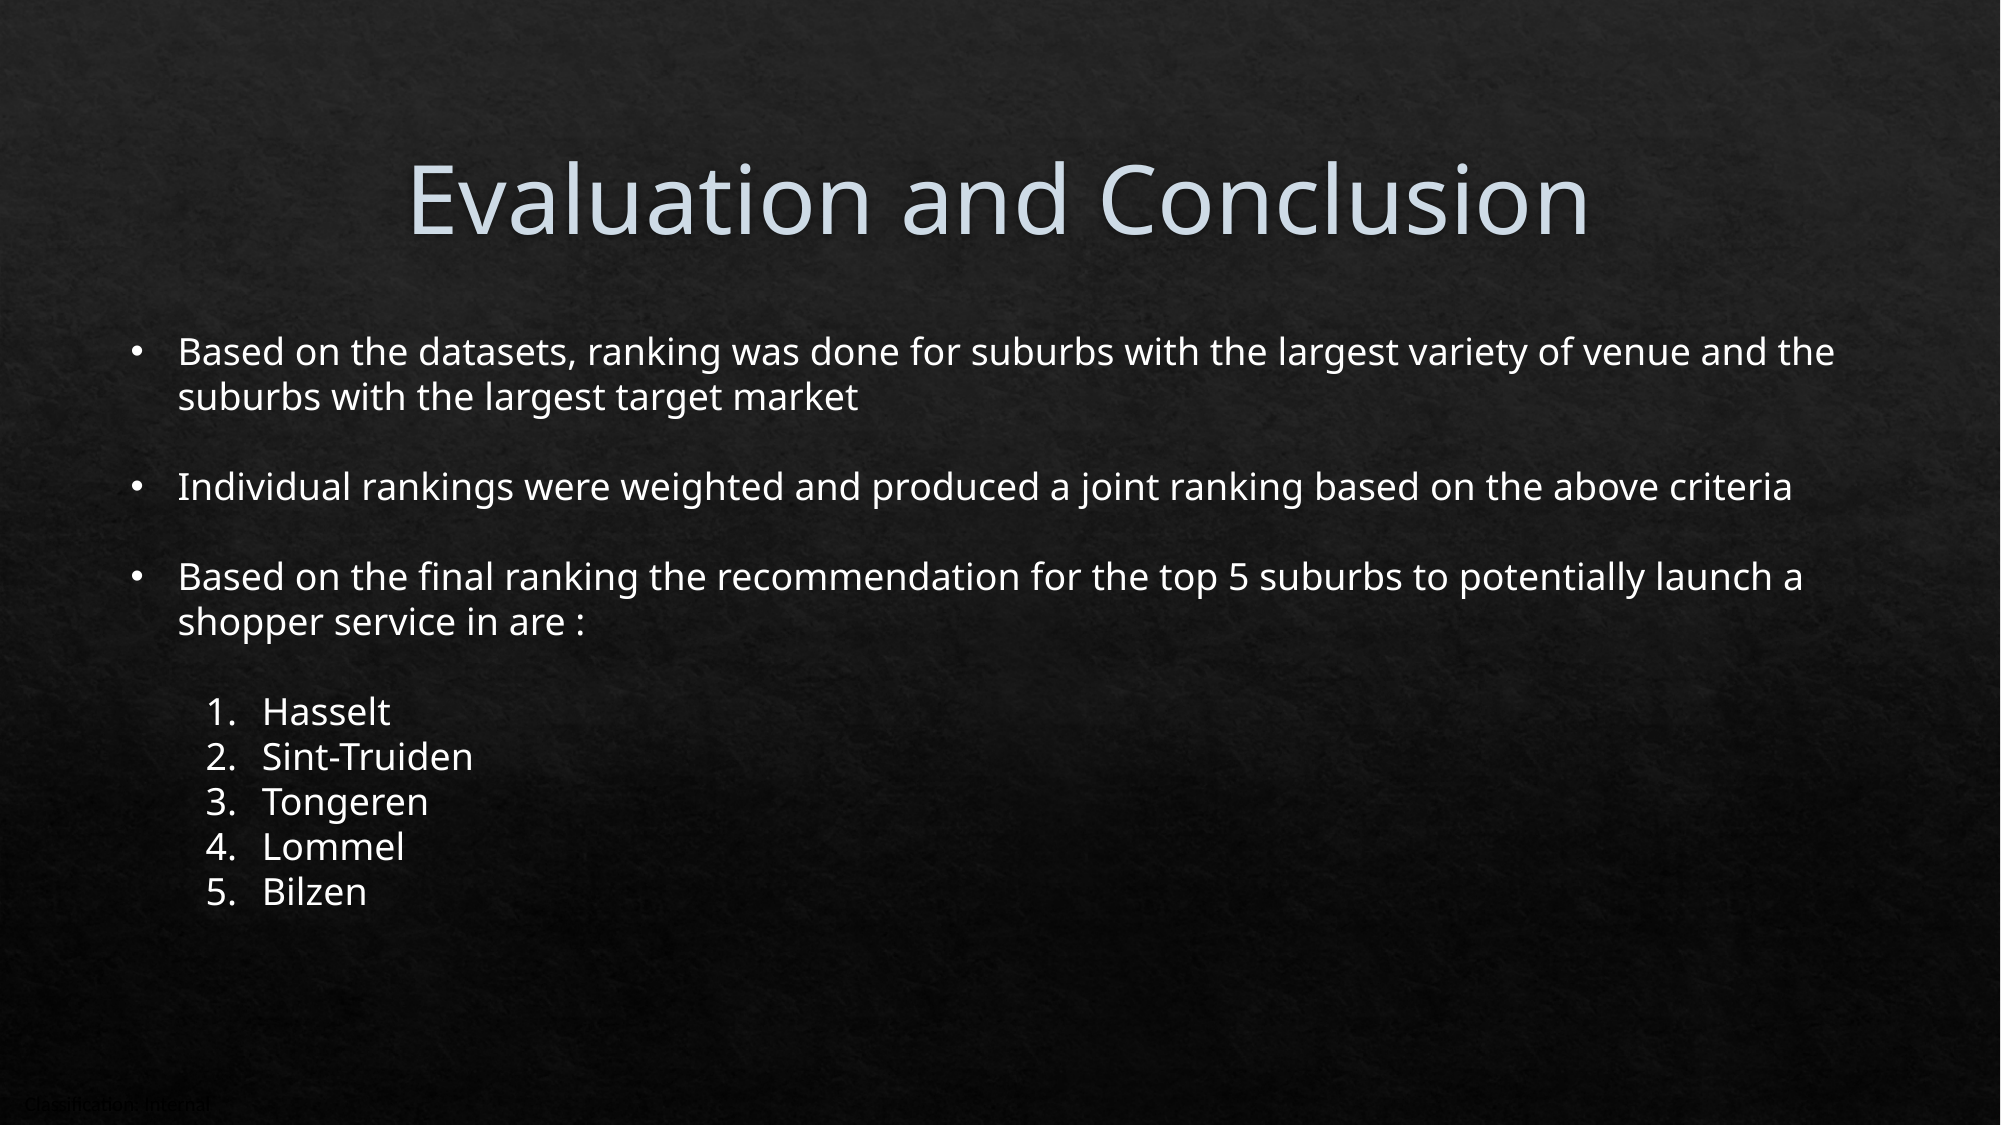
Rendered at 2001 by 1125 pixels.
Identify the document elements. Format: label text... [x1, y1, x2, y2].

text_box Based on the datasets, ranking was done for suburbs with the largest variety of venue and the suburbs with the largest target market Individual rankings were weighted and produced a joint ranking based on the above criteria Based on the final ranking the recommendation for the top 5 suburbs to potentially launch a shopper service in are : Hasselt Sint-Truiden Tongeren Lommel Bilzen [115, 320, 1907, 921]
title Evaluation and Conclusion [149, 99, 1849, 307]
